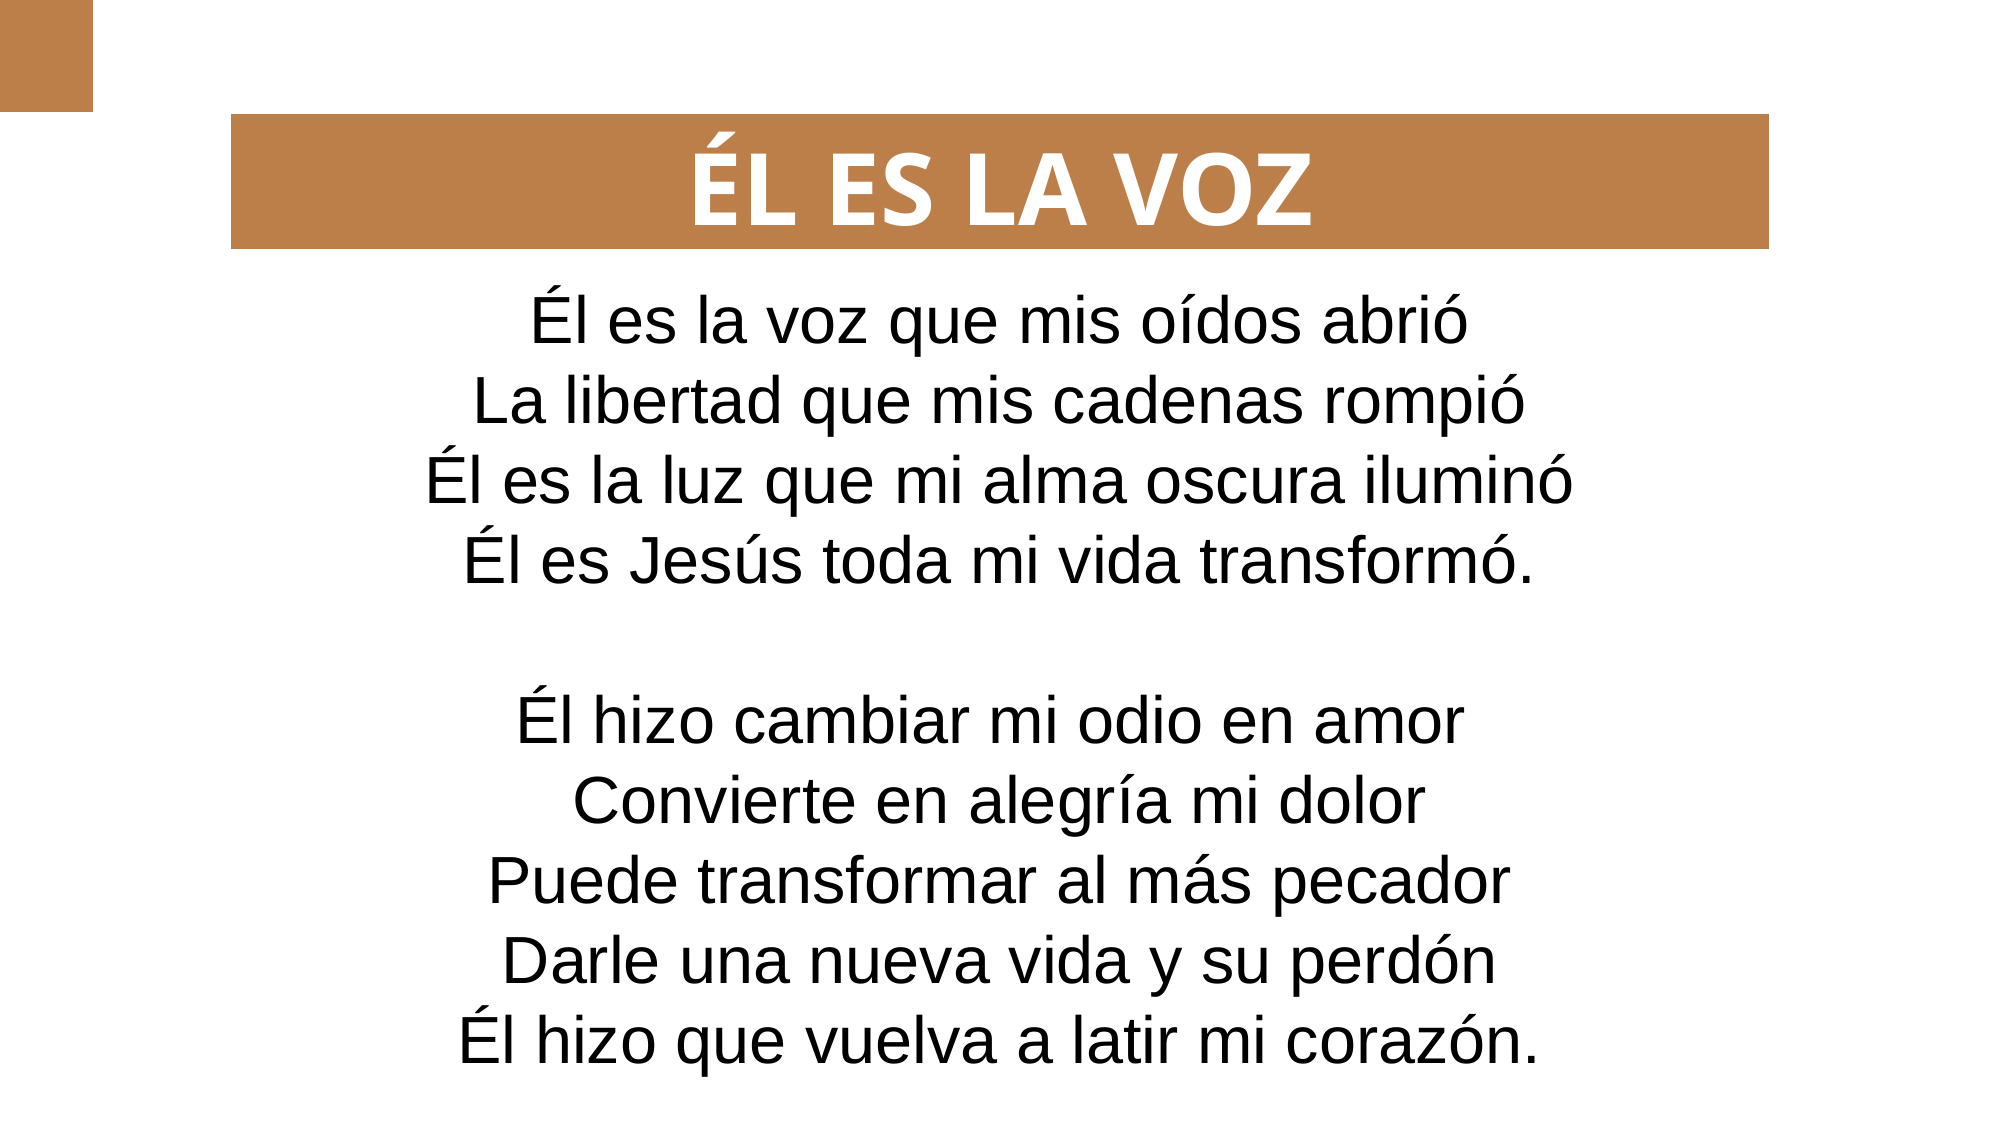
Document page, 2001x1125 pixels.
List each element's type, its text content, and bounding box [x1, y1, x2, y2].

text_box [231, 96, 1769, 249]
text_box Él es la voz que mis oídos abrió La libertad que mis cadenas rompió Él es la luz que mi alma oscura iluminó Él es Jesús toda mi vida transformó. Él hizo cambiar mi odio en amor Convierte en alegría mi dolor Puede transformar al más pecador Darle una nueva vida y su perdón Él hizo que vuelva a latir mi corazón. [0, 277, 2000, 1077]
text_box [0, 0, 93, 113]
